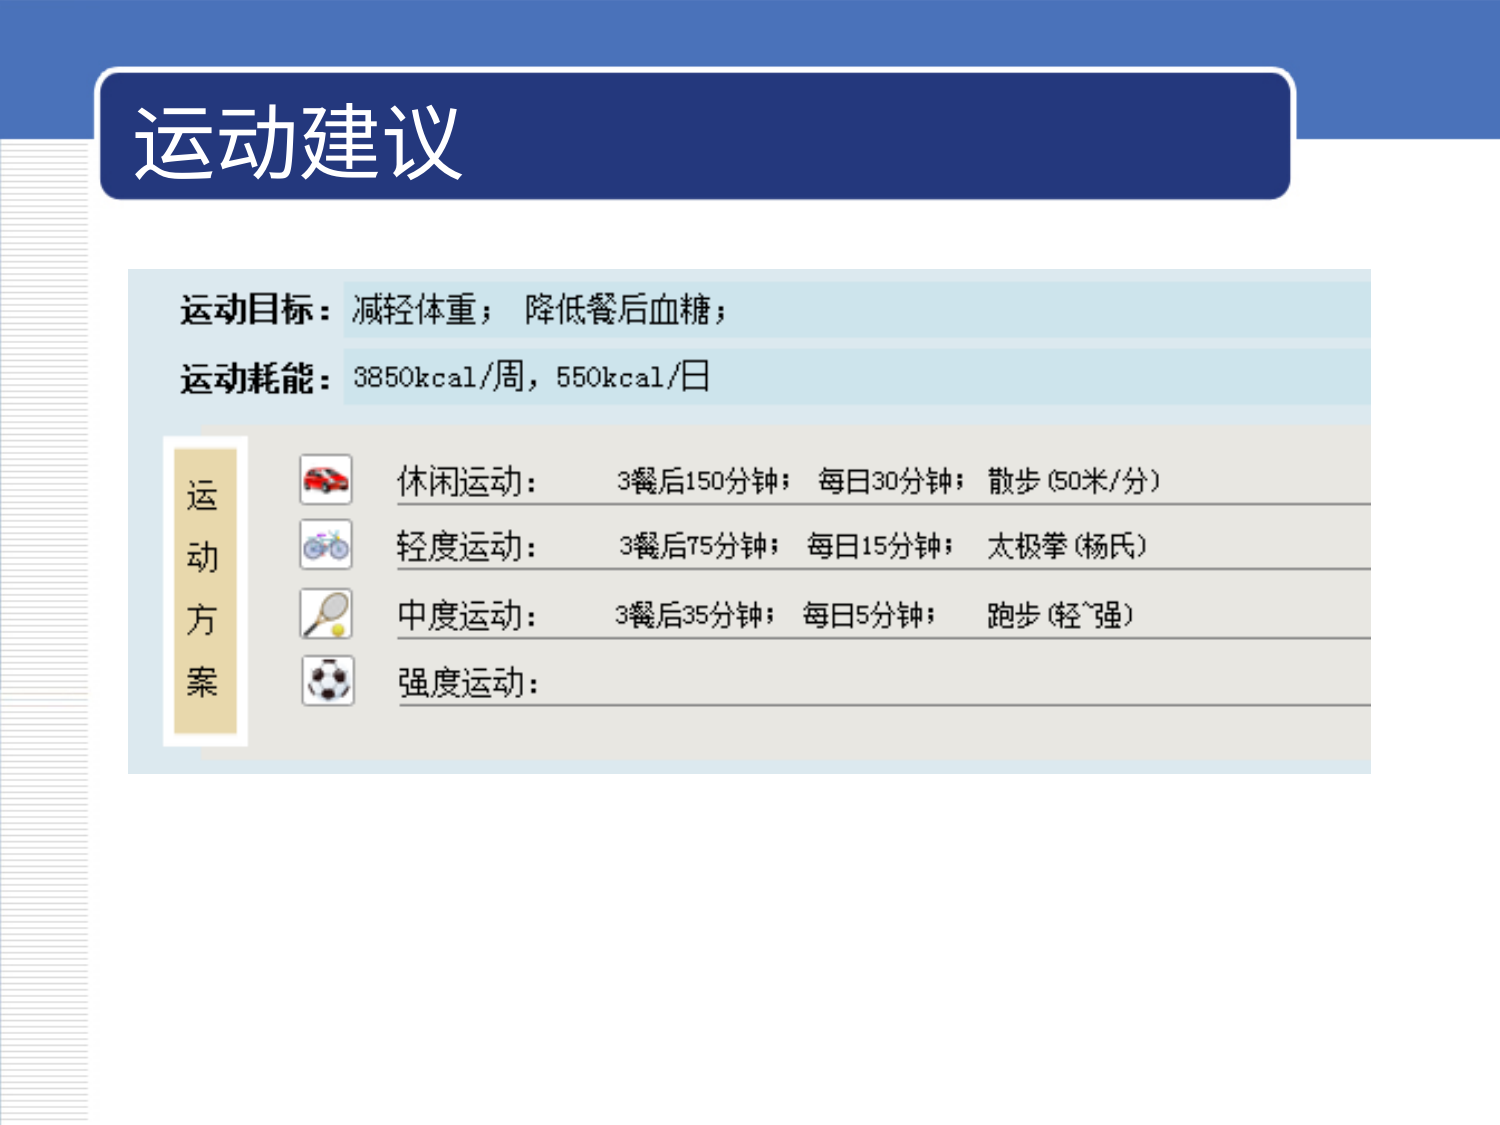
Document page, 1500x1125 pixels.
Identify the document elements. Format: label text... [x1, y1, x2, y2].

picture [0, 0, 1500, 1125]
title 运动建议 [116, 81, 1156, 200]
